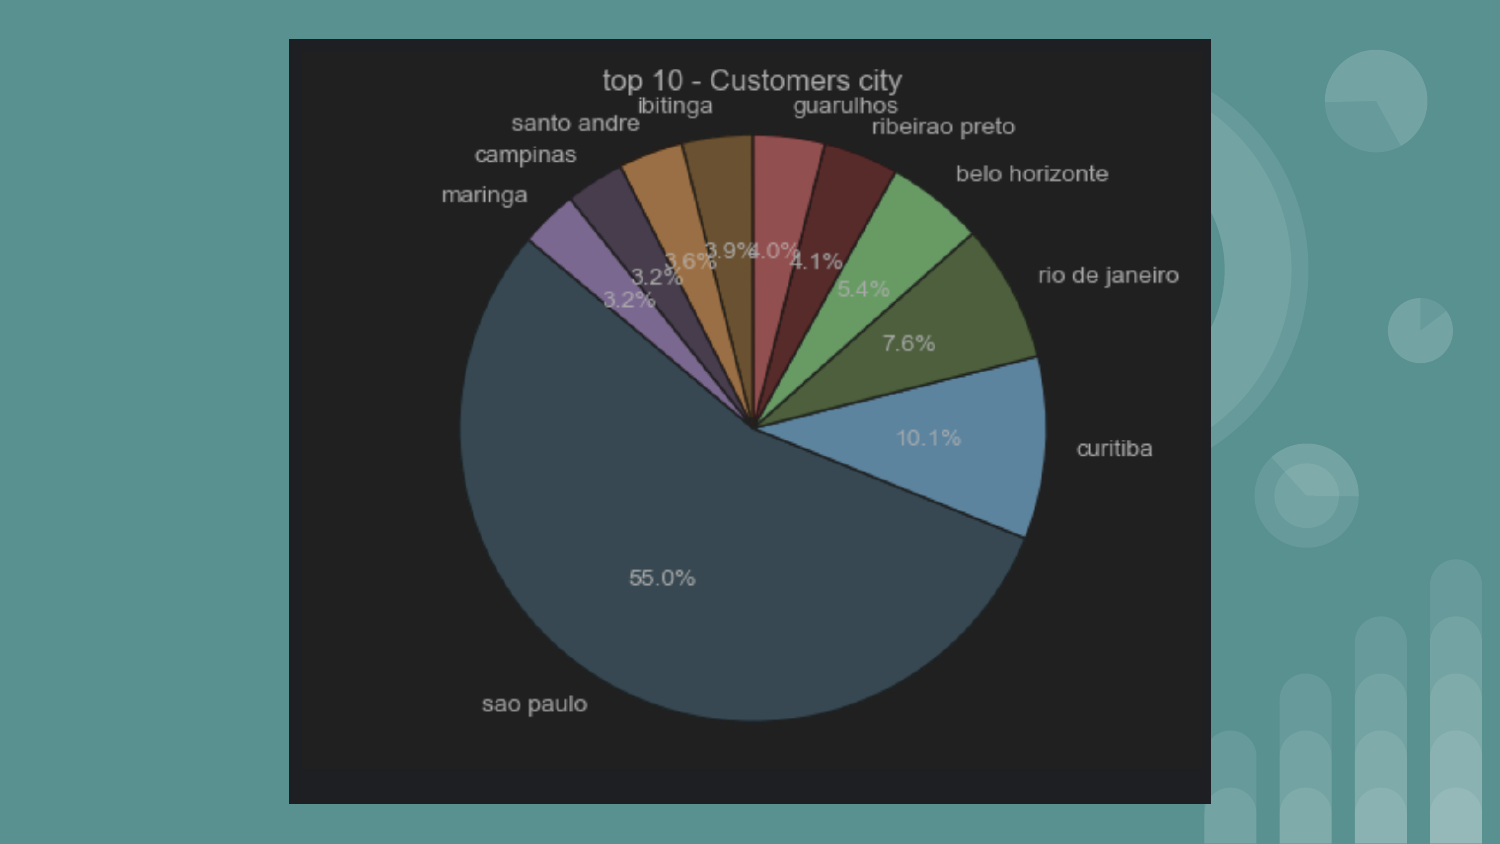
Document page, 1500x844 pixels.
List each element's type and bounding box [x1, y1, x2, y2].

picture [288, 39, 1212, 805]
